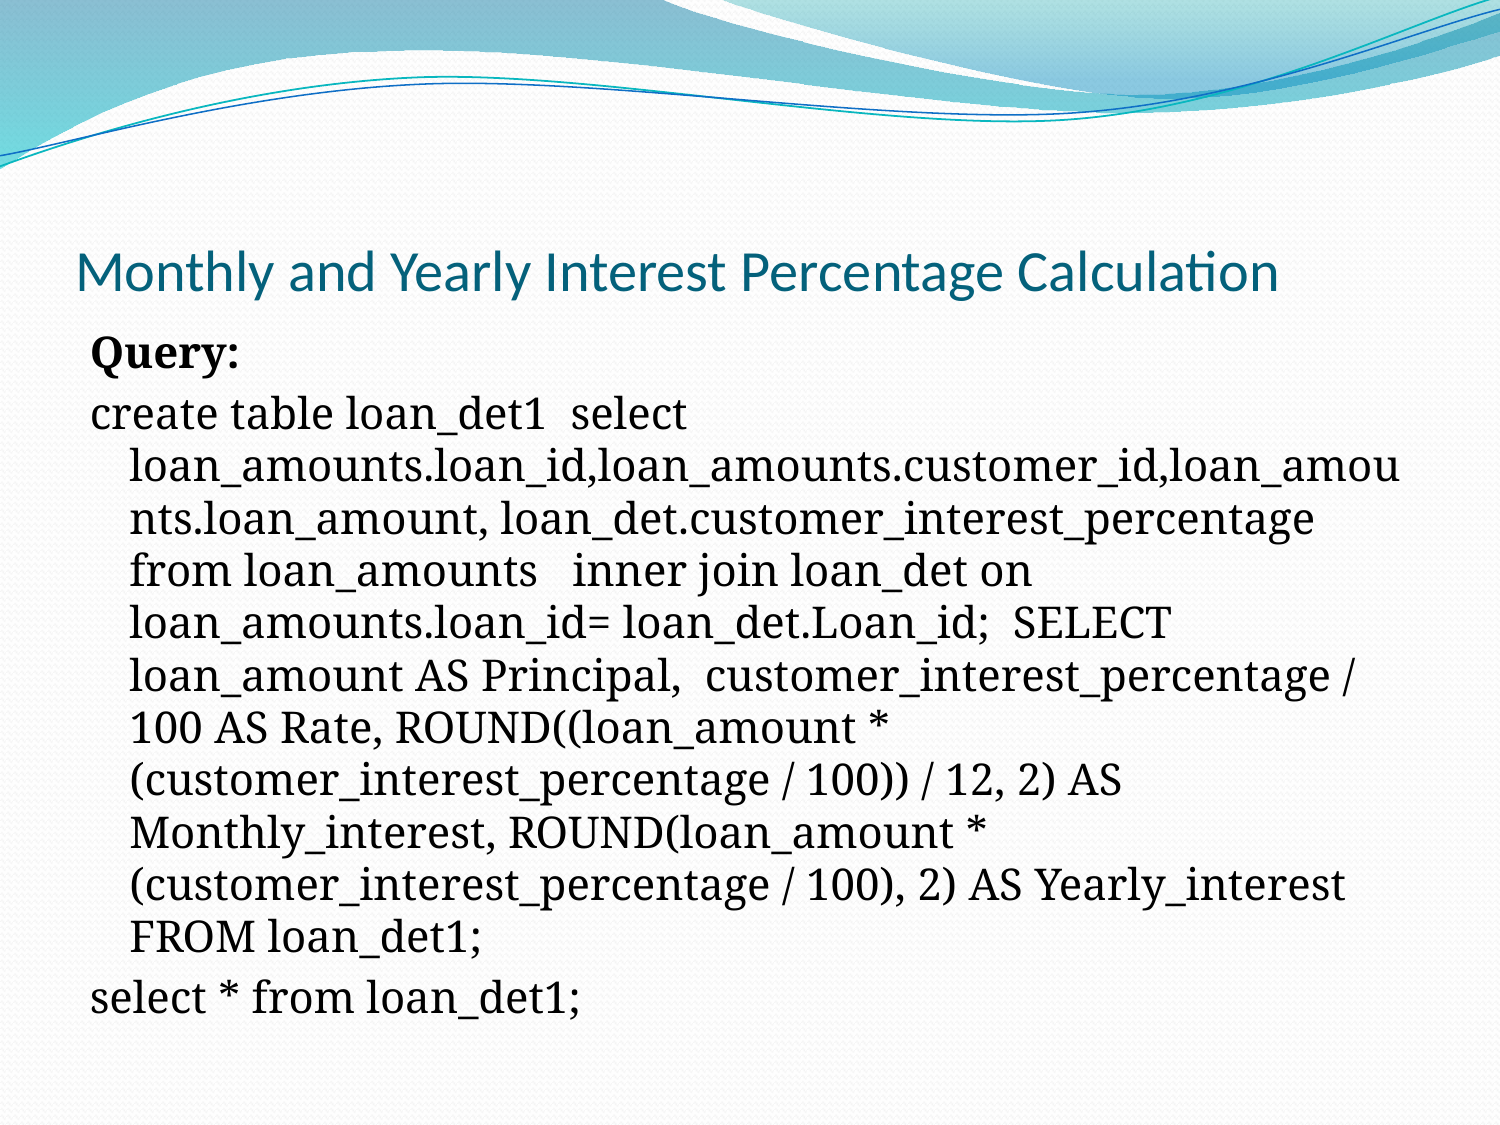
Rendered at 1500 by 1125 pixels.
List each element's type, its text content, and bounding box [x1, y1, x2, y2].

list Query: create table loan_det1 select loan_amounts.loan_id,loan_amounts.customer_id,loan_amounts.loan_amount, loan_det.customer_interest_percentage from loan_amounts inner join loan_det on loan_amounts.loan_id= loan_det.Loan_id; SELECT loan_amount AS Principal, customer_interest_percentage / 100 AS Rate, ROUND((loan_amount * (customer_interest_percentage / 100)) / 12, 2) AS Monthly_interest, ROUND(loan_amount * (customer_interest_percentage / 100), 2) AS Yearly_interest FROM loan_det1; select * from loan_det1; [75, 317, 1425, 1038]
title Monthly and Yearly Interest Percentage Calculation [75, 115, 1425, 303]
